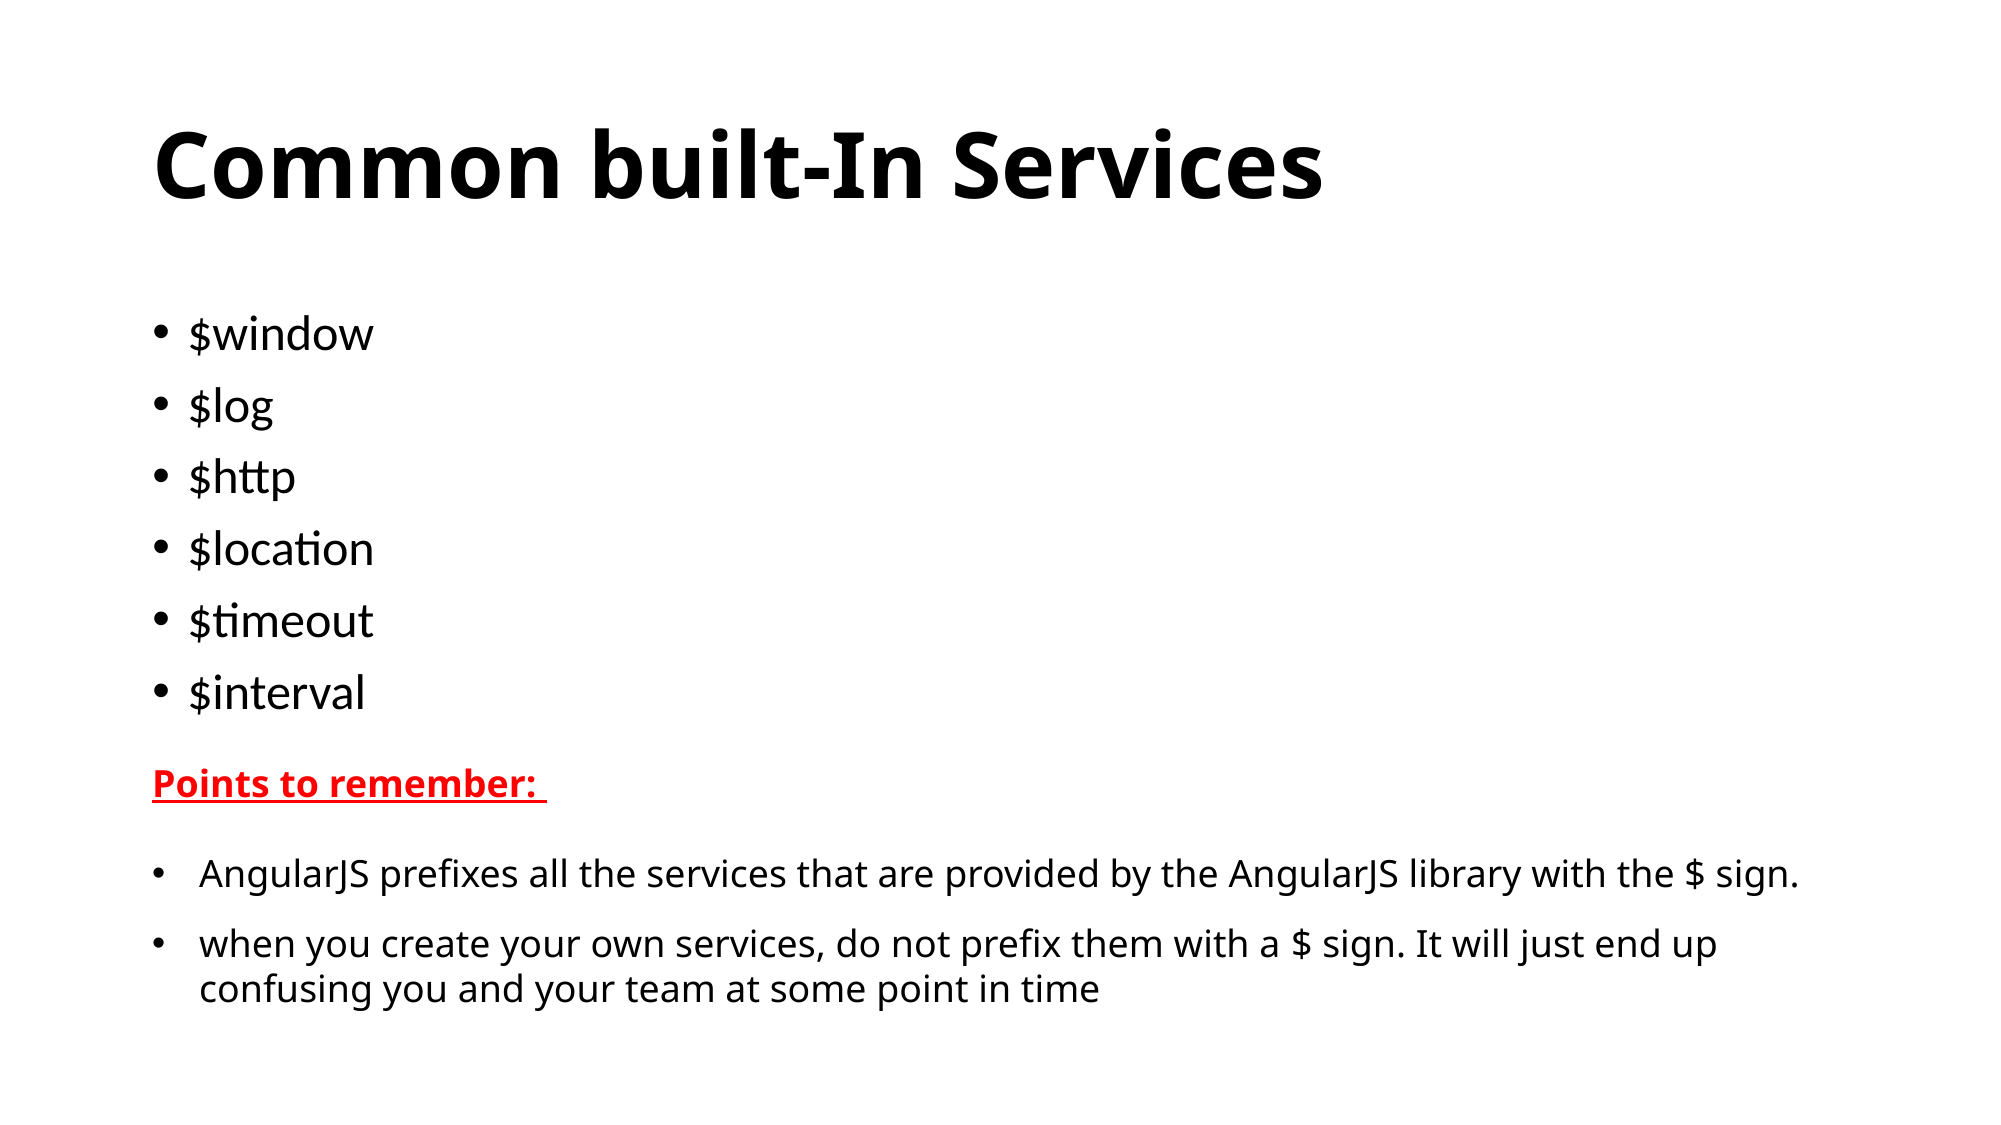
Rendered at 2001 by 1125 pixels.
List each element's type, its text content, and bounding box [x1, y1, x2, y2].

title Common built-In Services [137, 59, 1863, 278]
text_box Points to remember: AngularJS prefixes all the services that are provided by the AngularJS library with the $ sign. when you create your own services, do not prefix them with a $ sign. It will just end up confusing you and your team at some point in time [137, 752, 1863, 1018]
list $window $log $http $location $timeout $interval [137, 299, 1863, 732]
